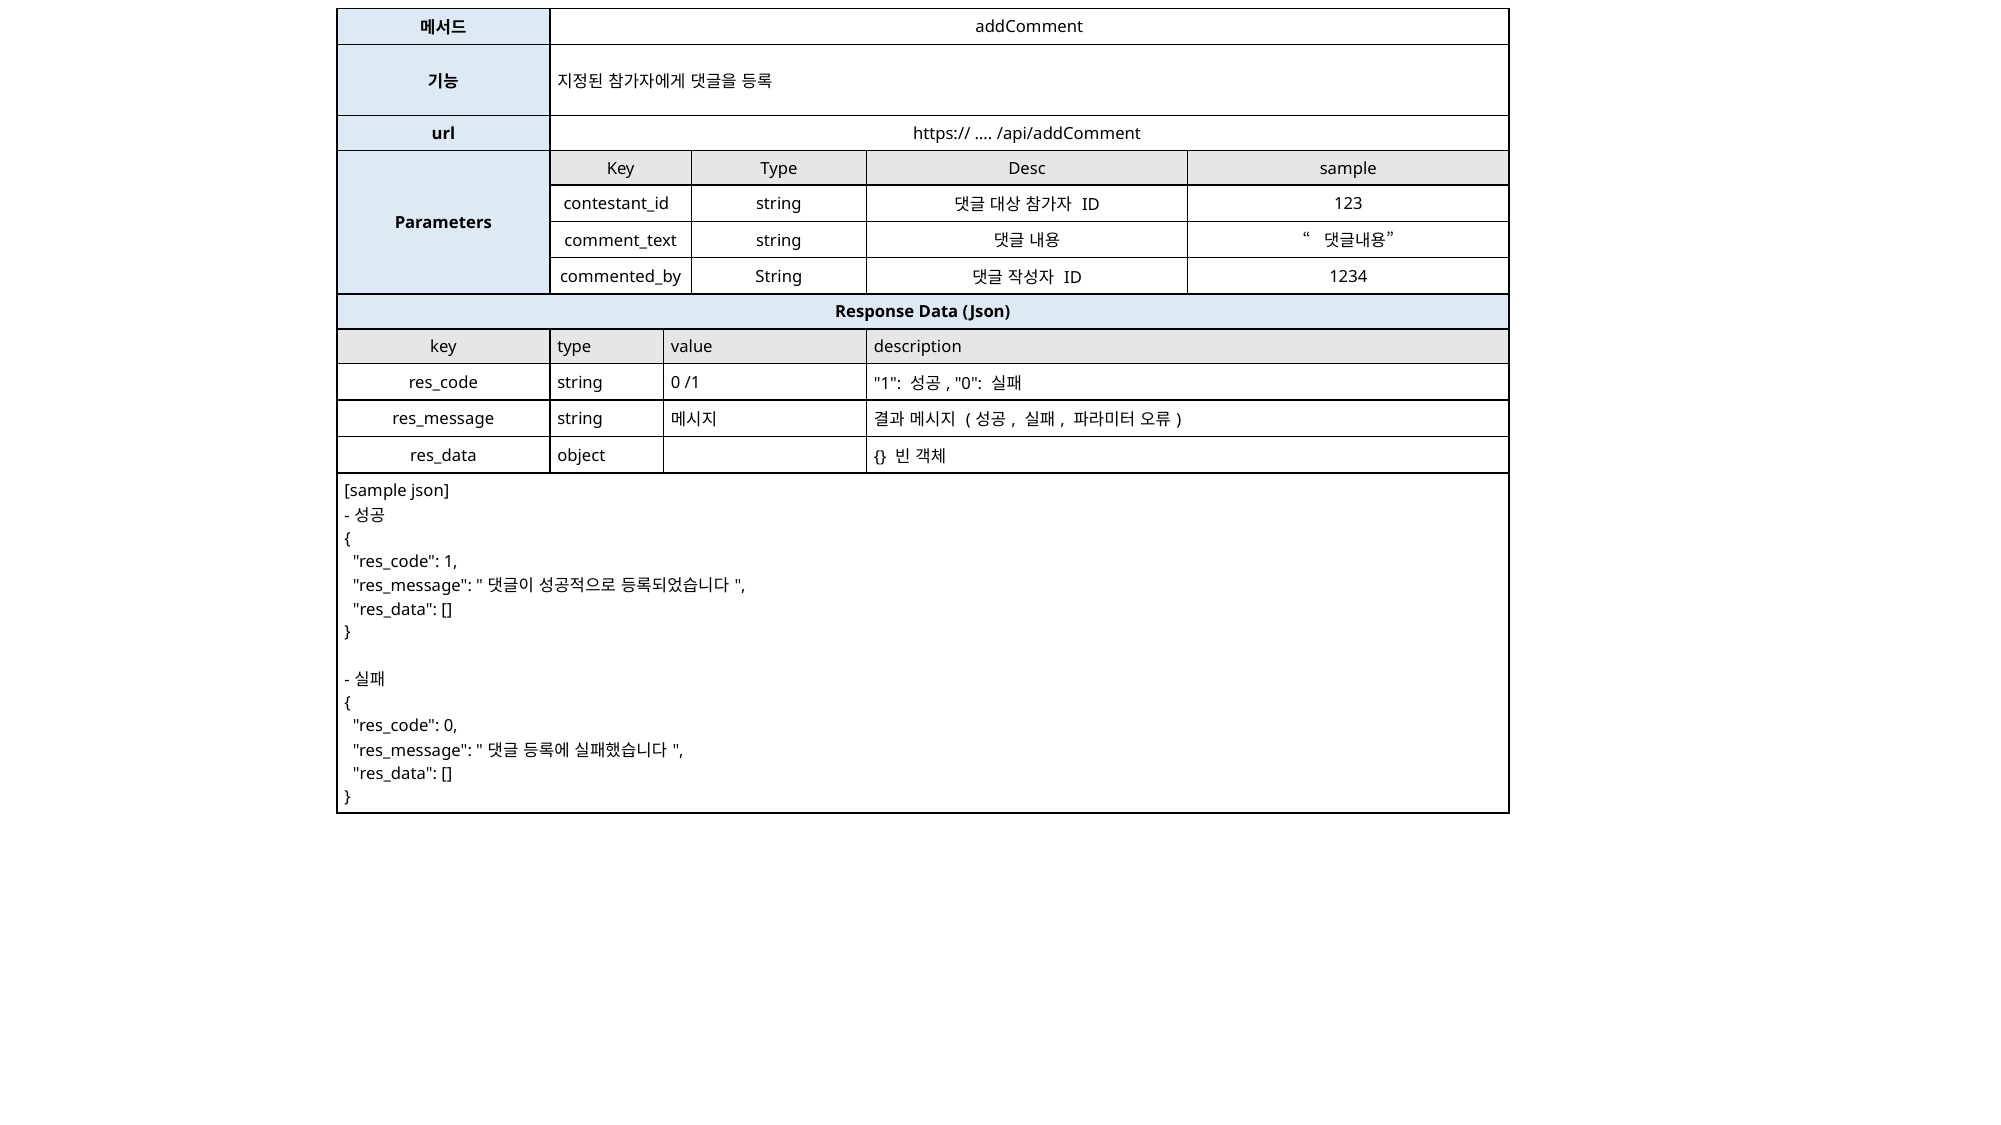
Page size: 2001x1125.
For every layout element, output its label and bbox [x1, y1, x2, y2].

table_header [551, 9, 1508, 44]
table_cell [338, 364, 549, 399]
table_cell [551, 45, 1508, 115]
table_cell [867, 437, 1508, 472]
table_cell [551, 116, 1508, 150]
table_cell [338, 437, 549, 472]
table_cell [867, 401, 1508, 436]
table_cell [664, 364, 866, 399]
table_cell [338, 151, 549, 293]
table_cell [867, 330, 1508, 363]
table_cell [692, 151, 866, 184]
table_cell [338, 116, 549, 150]
table_cell [664, 437, 866, 472]
table_cell [867, 364, 1508, 399]
table_cell [338, 45, 549, 115]
table_cell [1188, 258, 1508, 293]
table_header [338, 9, 549, 44]
table_cell [692, 258, 866, 293]
table_cell [664, 330, 866, 363]
table_cell [551, 222, 691, 257]
table_cell [338, 295, 1508, 328]
table_cell [551, 364, 663, 399]
table_cell [551, 401, 663, 436]
table_cell [551, 151, 691, 184]
table_cell [551, 258, 691, 293]
table_cell [338, 474, 1508, 812]
table_cell [664, 401, 866, 436]
table_cell [551, 437, 663, 472]
table_cell [1188, 151, 1508, 184]
table_cell [867, 151, 1187, 184]
table_cell [867, 186, 1187, 221]
table_cell [1188, 186, 1508, 221]
table_cell [1188, 222, 1508, 257]
table_cell [692, 186, 866, 221]
table_cell [867, 222, 1187, 257]
table_cell [692, 222, 866, 257]
table_cell [867, 258, 1187, 293]
table_cell [551, 330, 663, 363]
table_cell [338, 330, 549, 363]
table_cell [551, 186, 691, 221]
table_cell [338, 401, 549, 436]
